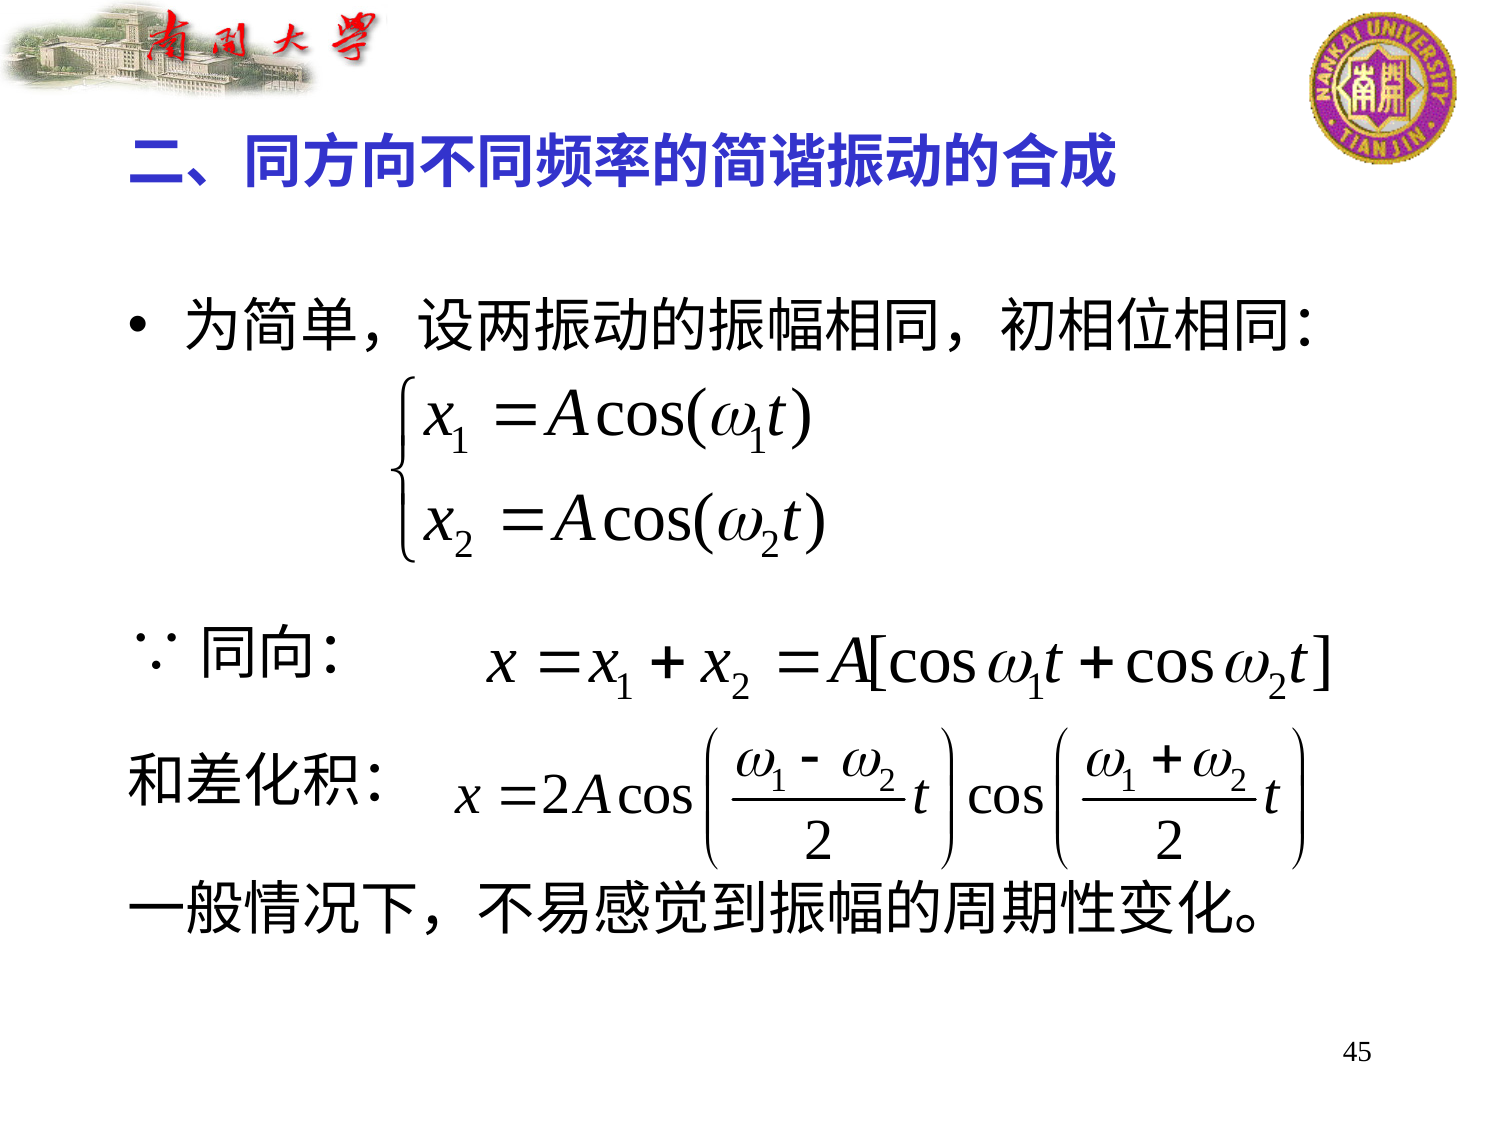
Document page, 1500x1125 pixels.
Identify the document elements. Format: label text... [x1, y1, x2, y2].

slide_number 45 [1074, 1024, 1388, 1101]
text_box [443, 716, 1322, 882]
list 二、同方向不同频率的简谐振动的合成 为简单，设两振动的振幅相同，初相位相同： ∵同向： 和差化积： 一般情况下，不易感觉到振幅的周期性变化。 [112, 116, 1388, 1001]
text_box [473, 614, 1345, 717]
picture [0, 0, 388, 100]
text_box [375, 361, 841, 580]
picture [1262, 0, 1500, 178]
